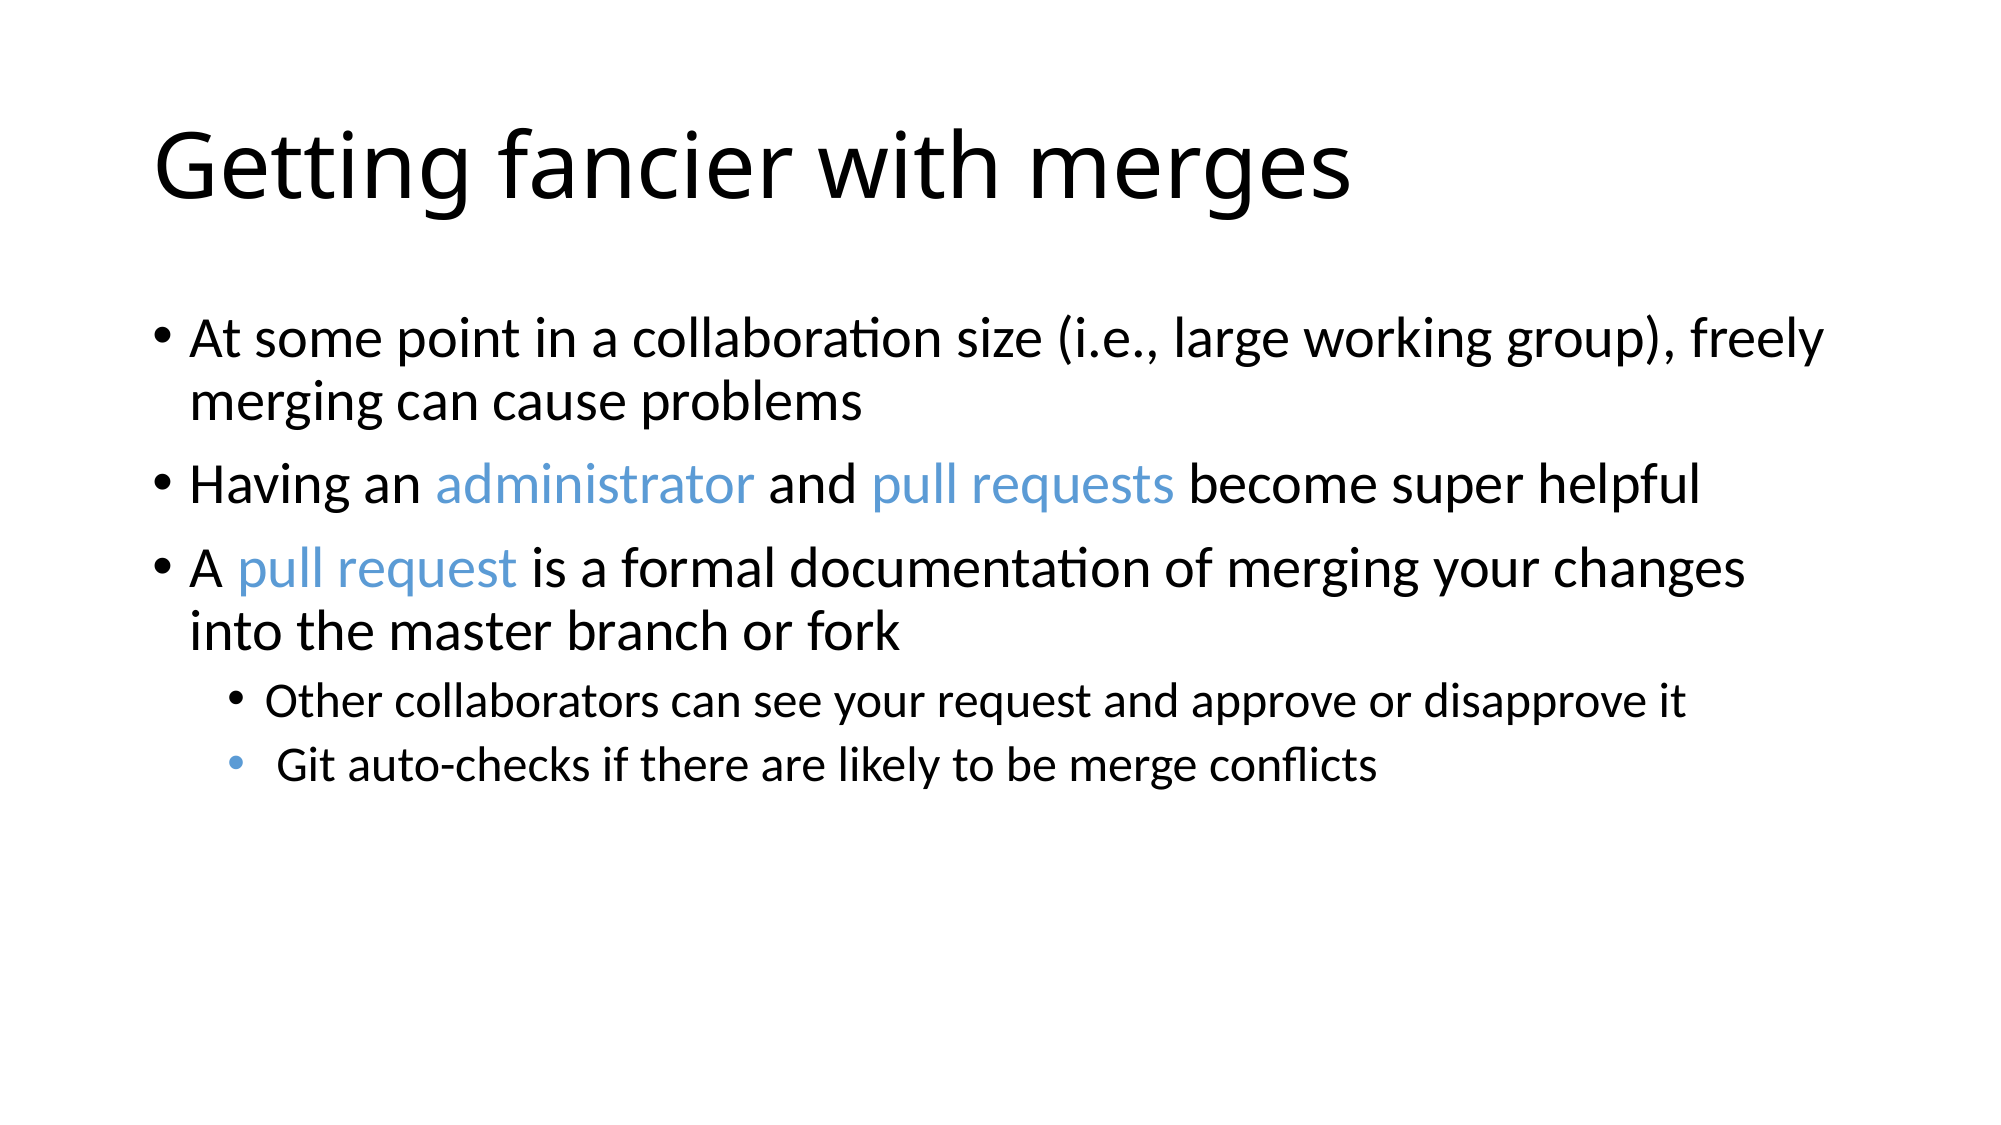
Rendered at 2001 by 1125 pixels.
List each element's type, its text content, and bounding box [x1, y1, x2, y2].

title Getting fancier with merges [137, 59, 1863, 278]
list At some point in a collaboration size (i.e., large working group), freely merging can cause problems Having an administrator and pull requests become super helpful A pull request is a formal documentation of merging your changes into the master branch or fork Other collaborators can see your request and approve or disapprove it Git auto-checks if there are likely to be merge conflicts [137, 299, 1863, 1014]
